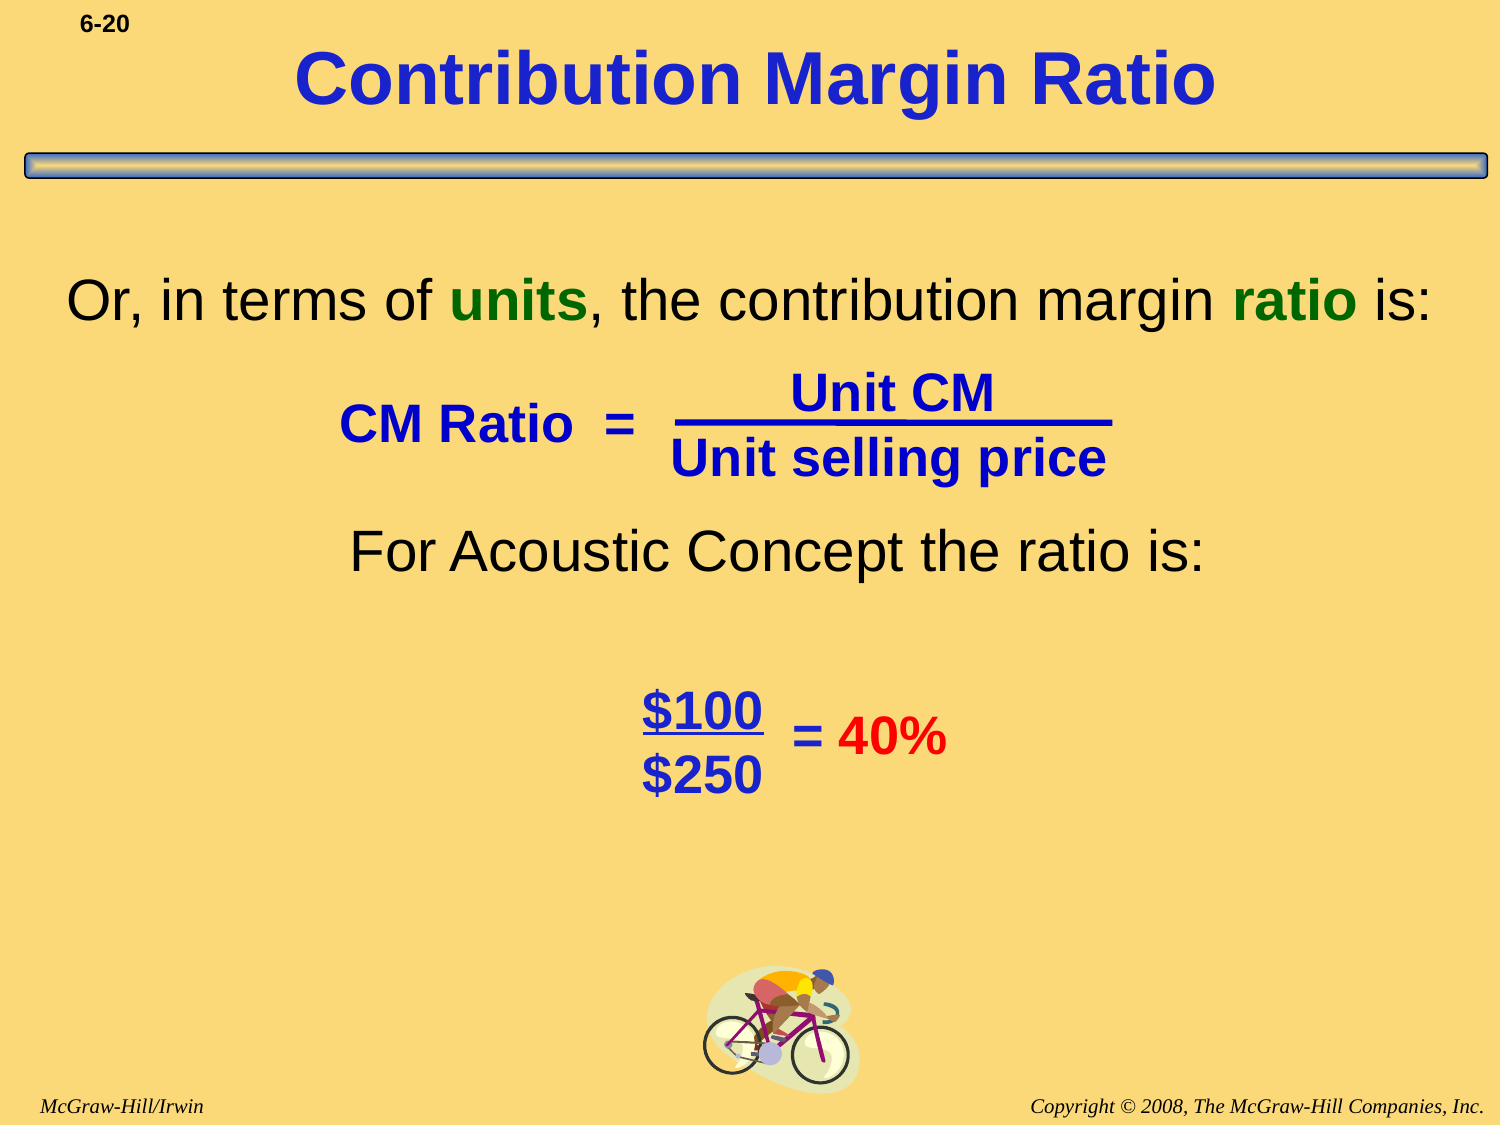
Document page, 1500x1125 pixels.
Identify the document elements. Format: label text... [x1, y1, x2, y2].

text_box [324, 349, 1124, 495]
picture [699, 962, 864, 1098]
list Or, in terms of units, the contribution margin ratio is: For Acoustic Concept the ratio is: [37, 262, 1463, 600]
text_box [627, 667, 963, 814]
title Contribution Margin Ratio [24, 12, 1488, 138]
